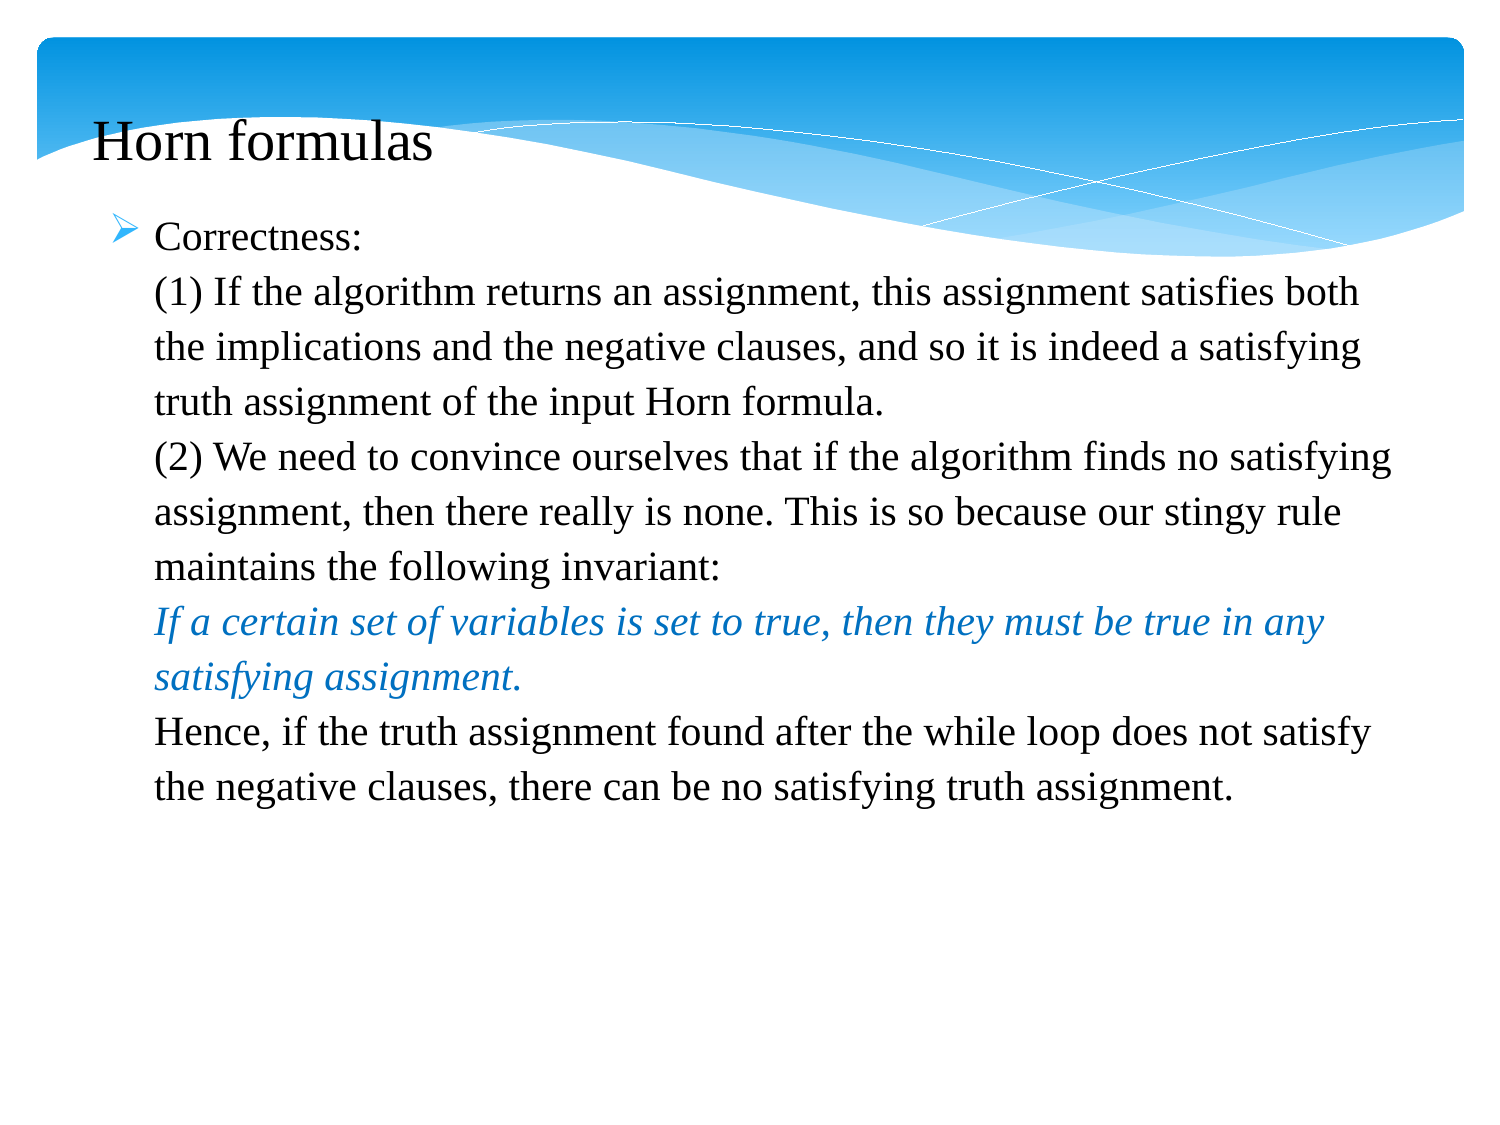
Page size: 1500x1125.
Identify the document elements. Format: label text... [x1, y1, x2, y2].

text_box Horn formulas [77, 78, 1428, 197]
text_box Correctness: (1) If the algorithm returns an assignment, this assignment satisfies both the implications and the negative clauses, and so it is indeed a satisfying truth assignment of the input Horn formula. (2) We need to convince ourselves that if the algorithm finds no satisfying assignment, then there really is none. This is so because our stingy rule maintains the following invariant: If a certain set of variables is set to true, then they must be true in any satisfying assignment. Hence, if the truth assignment found after the while loop does not satisfy the negative clauses, there can be no satisfying truth assignment. [94, 197, 1412, 1059]
